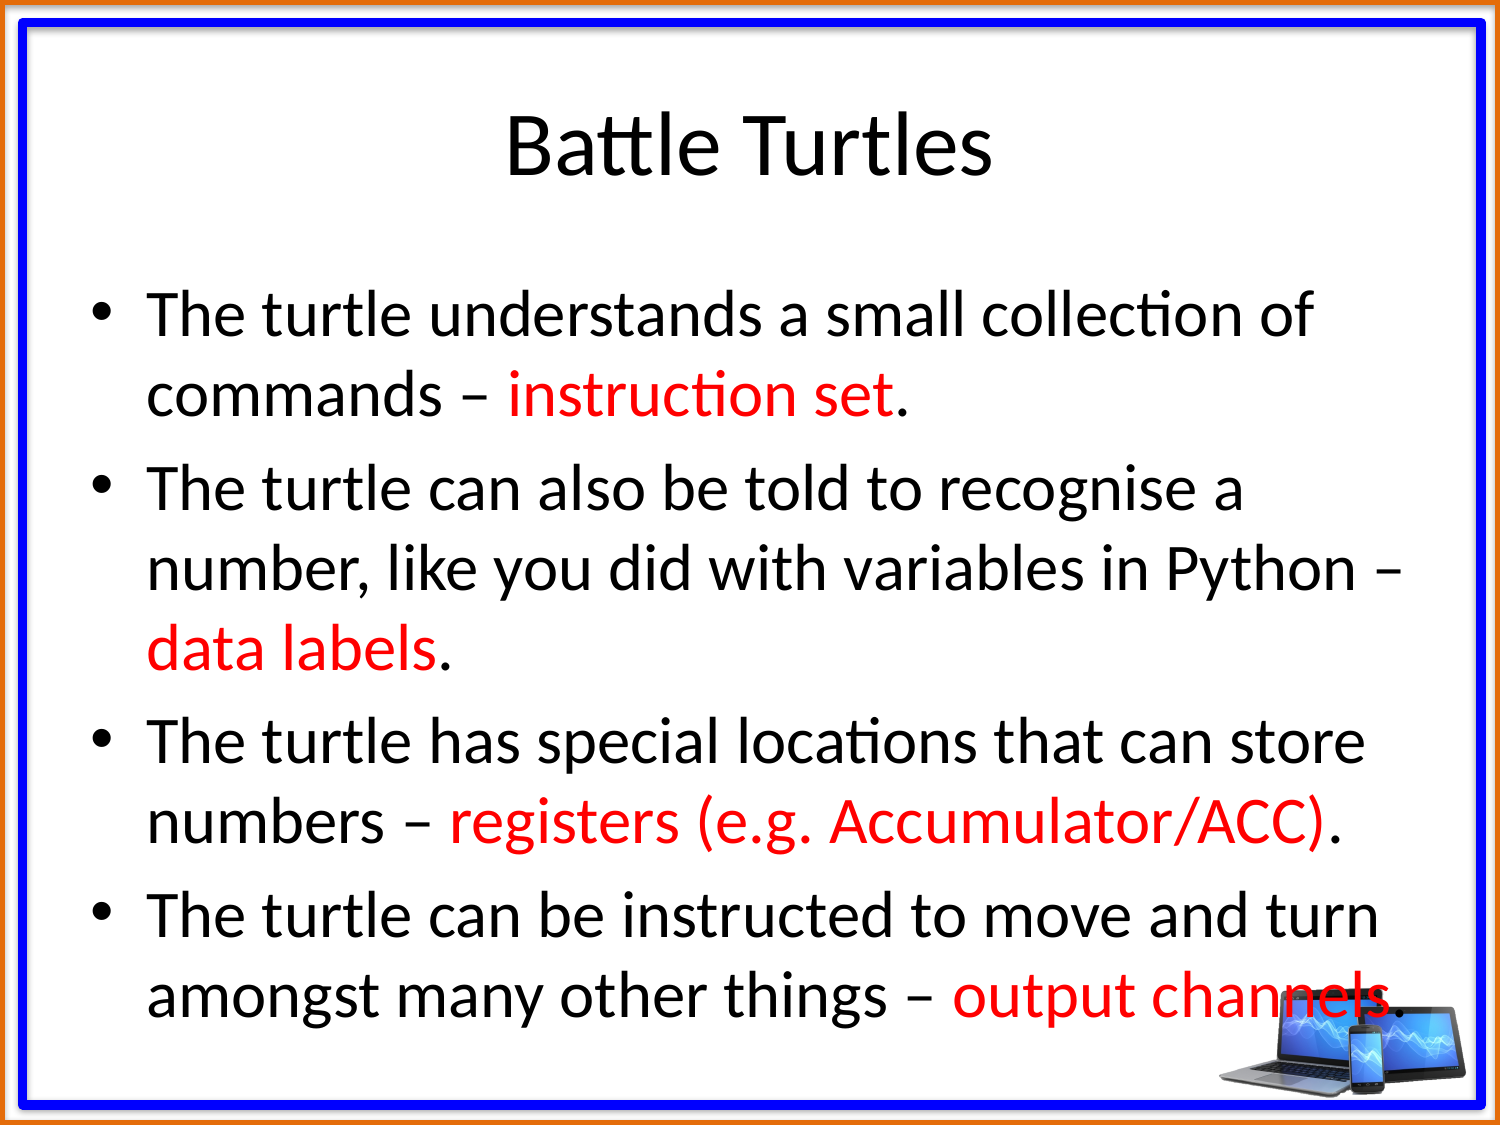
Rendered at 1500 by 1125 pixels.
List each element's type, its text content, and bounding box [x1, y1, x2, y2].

list The turtle understands a small collection of commands – instruction set. The turtle can also be told to recognise a number, like you did with variables in Python – data labels. The turtle has special locations that can store numbers – registers (e.g. Accumulator/ACC). The turtle can be instructed to move and turn amongst many other things – output channels. [75, 262, 1425, 1082]
title Battle Turtles [75, 45, 1425, 233]
picture [1215, 974, 1470, 1125]
